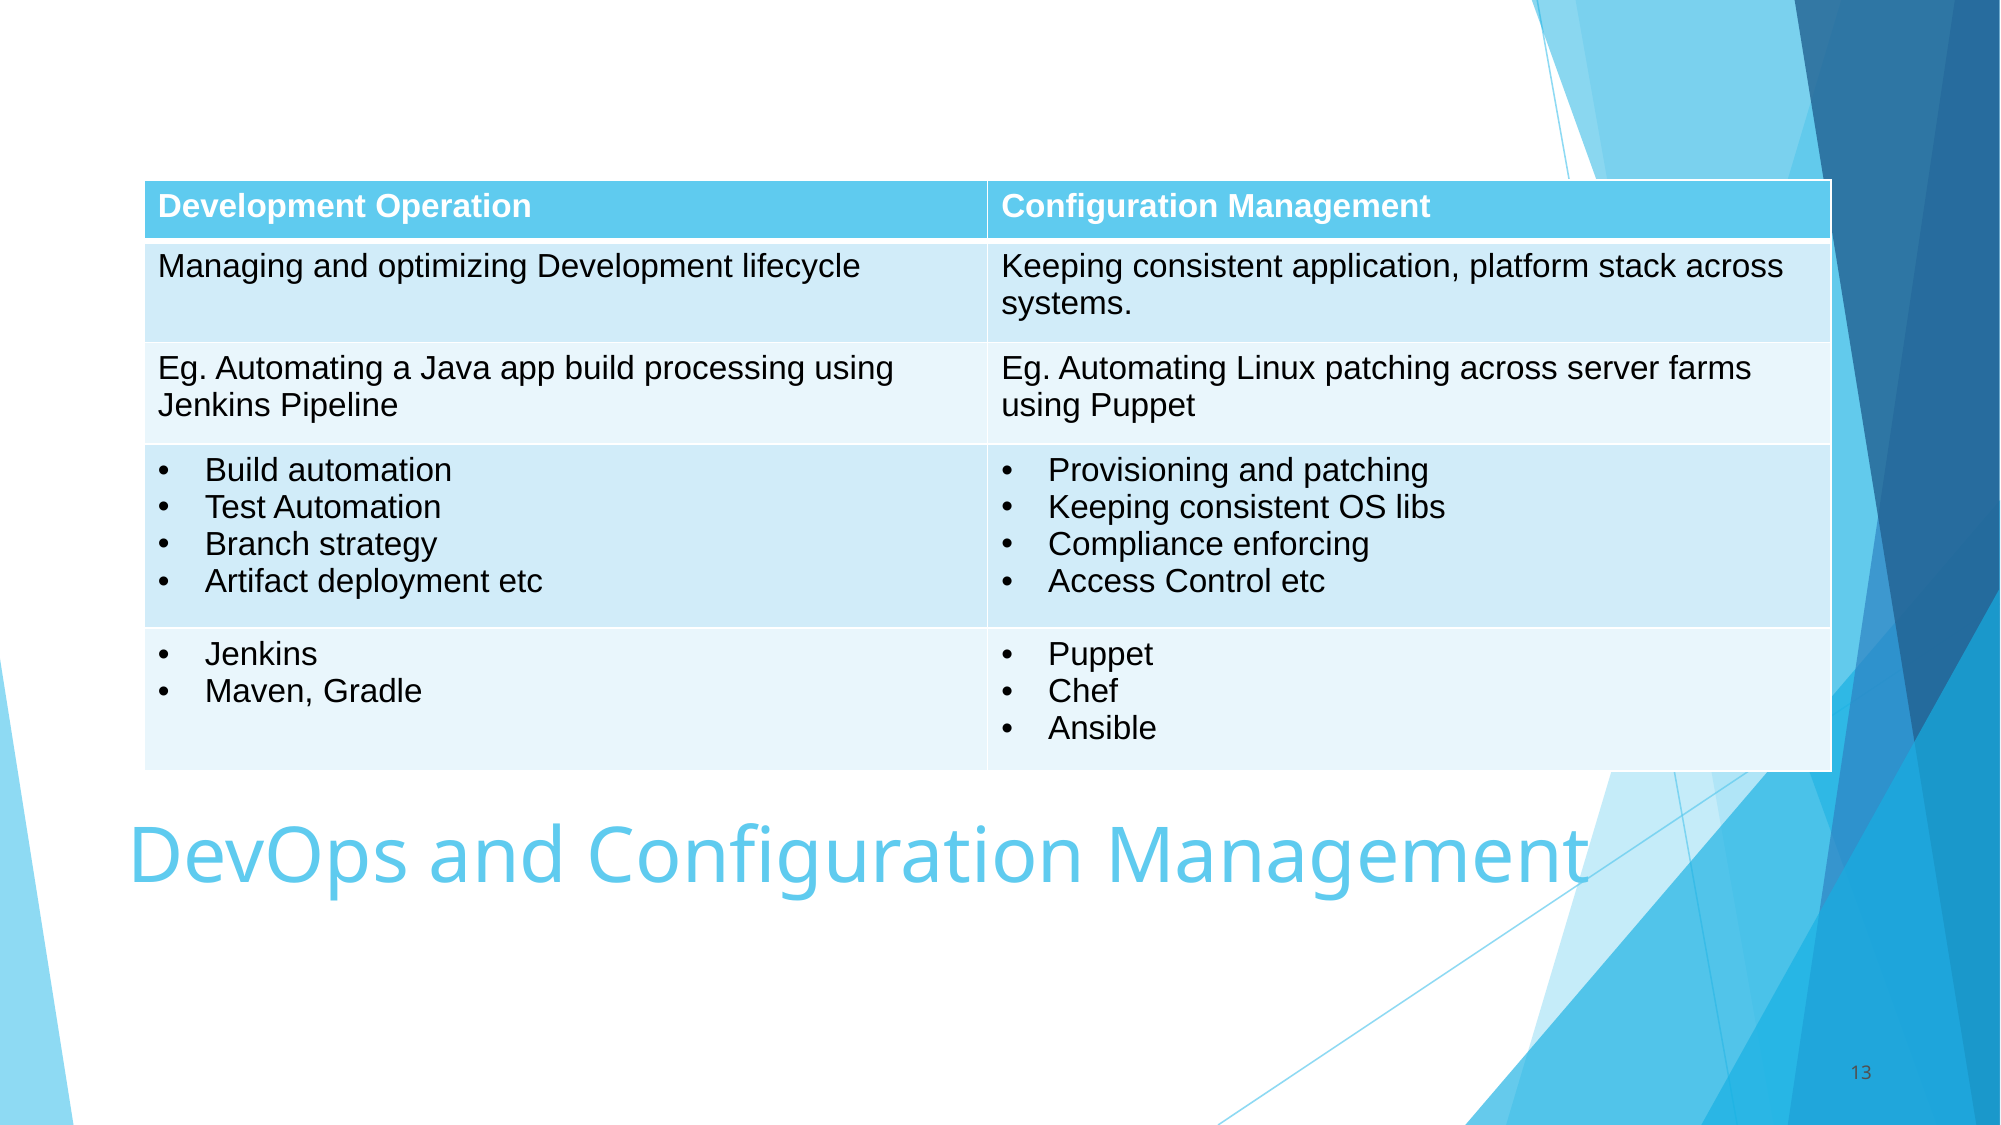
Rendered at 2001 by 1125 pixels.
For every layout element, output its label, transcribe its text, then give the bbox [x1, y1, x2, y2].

table_cell Eg. Automating Linux patching across server farms using Puppet [988, 343, 1830, 443]
table_header Configuration Management [988, 181, 1830, 238]
table_cell Build automation Test Automation Branch strategy Artifact deployment etc [145, 445, 987, 627]
table_cell Eg. Automating a Java app build processing using Jenkins Pipeline [145, 343, 987, 443]
slide_number ‹#› [1774, 1043, 1887, 1104]
title DevOps and Configuration Management [112, 770, 1888, 906]
table_header Development Operation [145, 181, 987, 238]
table_cell Jenkins Maven, Gradle [145, 629, 987, 770]
table_cell Puppet Chef Ansible [988, 629, 1830, 770]
table_cell Keeping consistent application, platform stack across systems. [988, 244, 1830, 342]
table_cell Managing and optimizing Development lifecycle [145, 244, 987, 342]
table_cell Provisioning and patching Keeping consistent OS libs Compliance enforcing Access Control etc [988, 445, 1830, 627]
